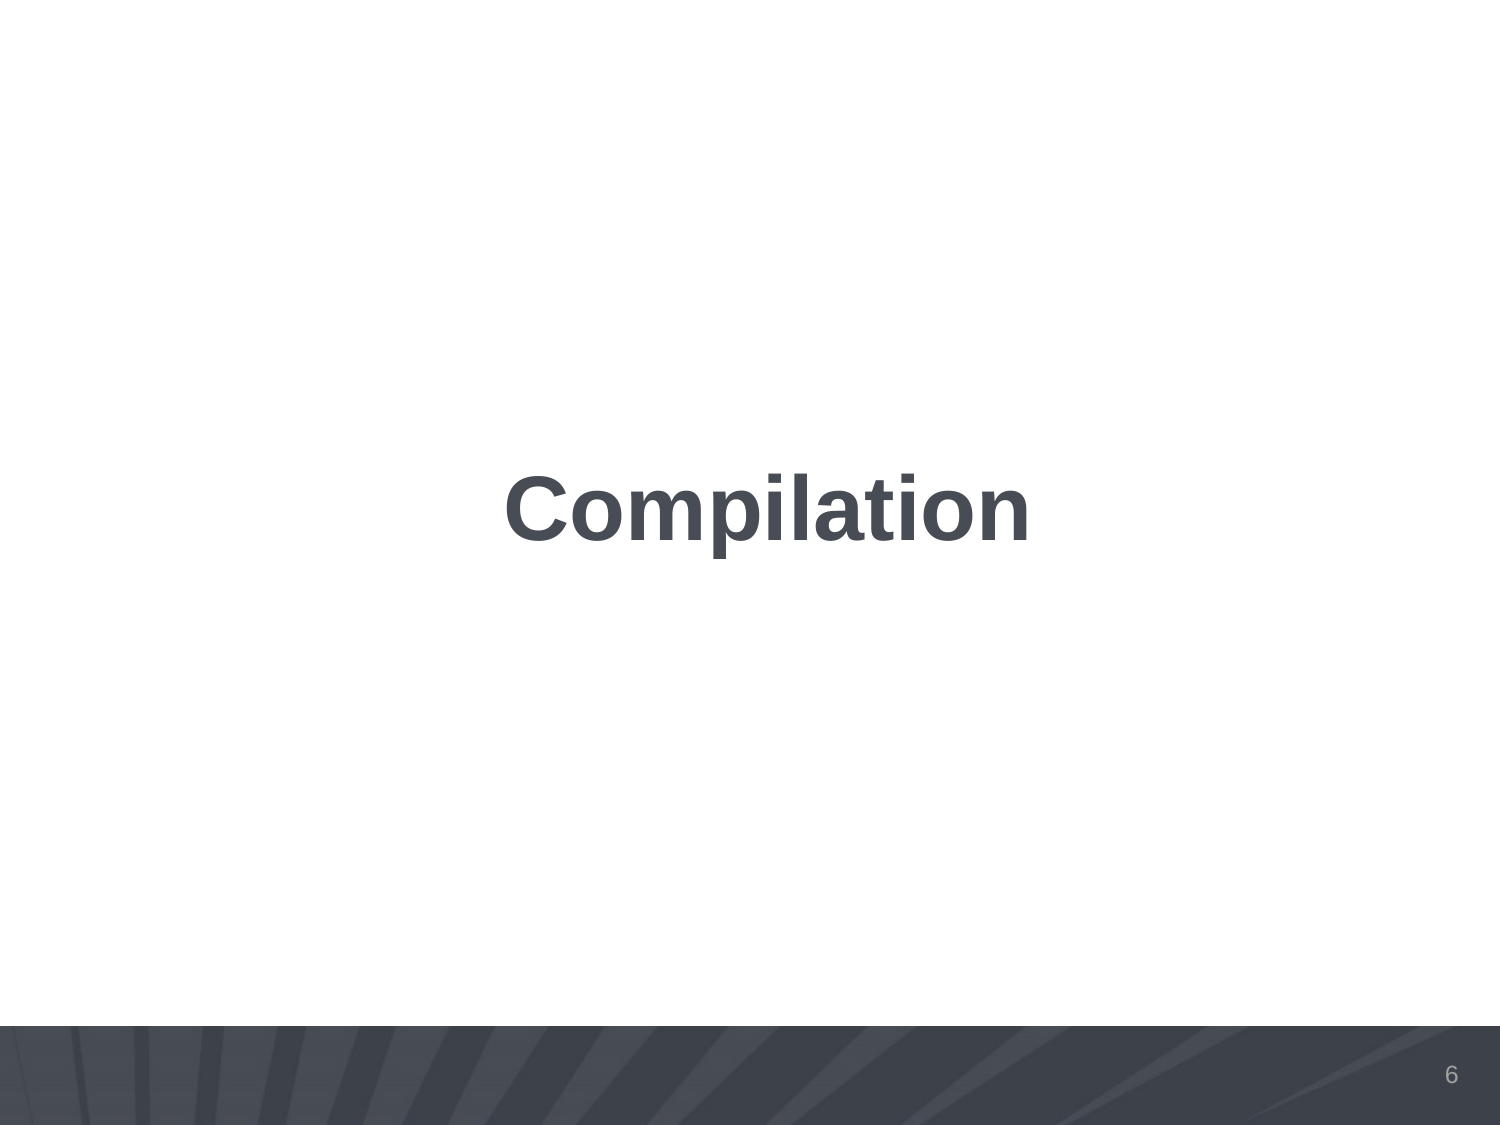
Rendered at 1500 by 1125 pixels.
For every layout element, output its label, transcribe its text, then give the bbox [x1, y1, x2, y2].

list Compilation [25, 441, 1474, 999]
slide_number 5 [1332, 1043, 1474, 1104]
picture [0, 1026, 1500, 1125]
